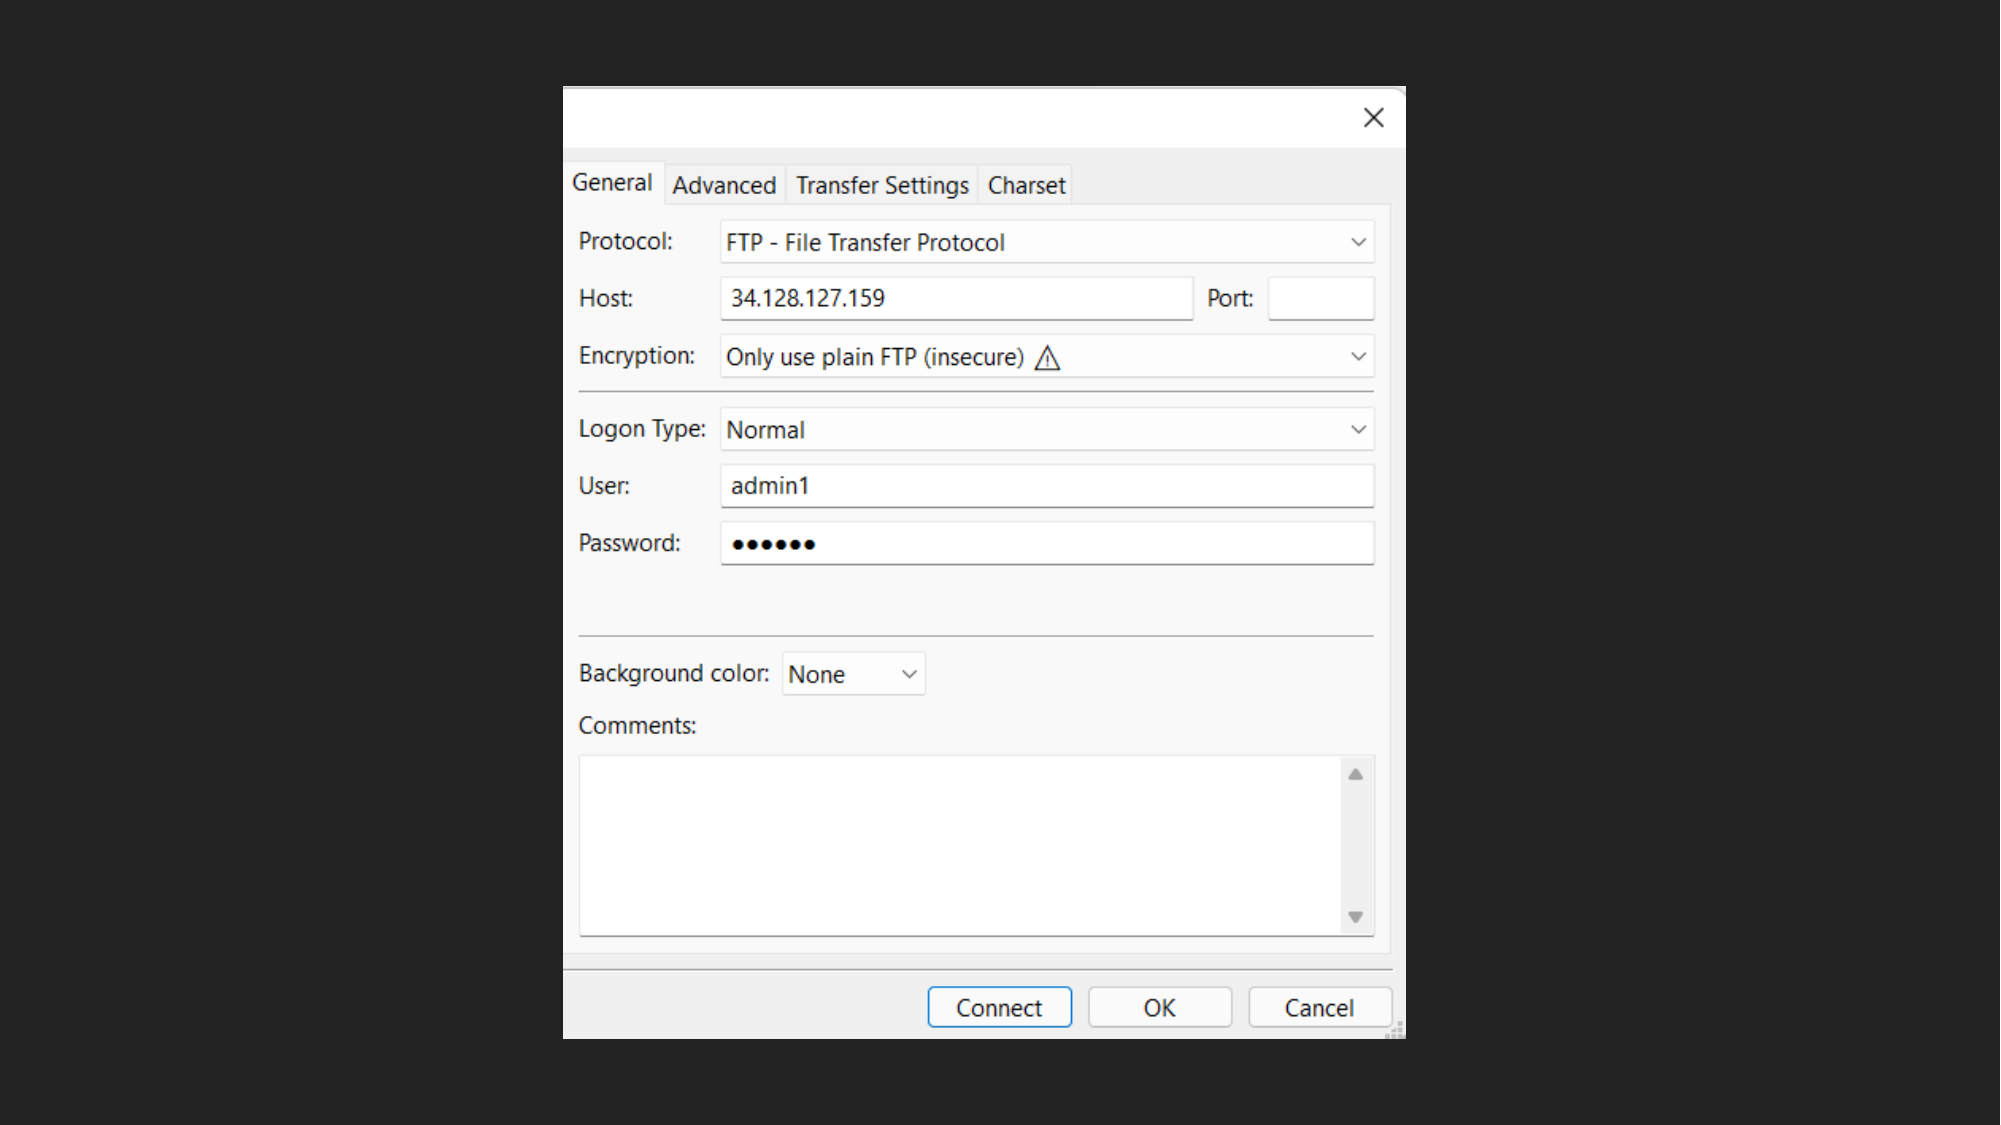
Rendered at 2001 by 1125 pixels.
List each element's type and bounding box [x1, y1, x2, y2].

picture [563, 86, 1406, 1039]
